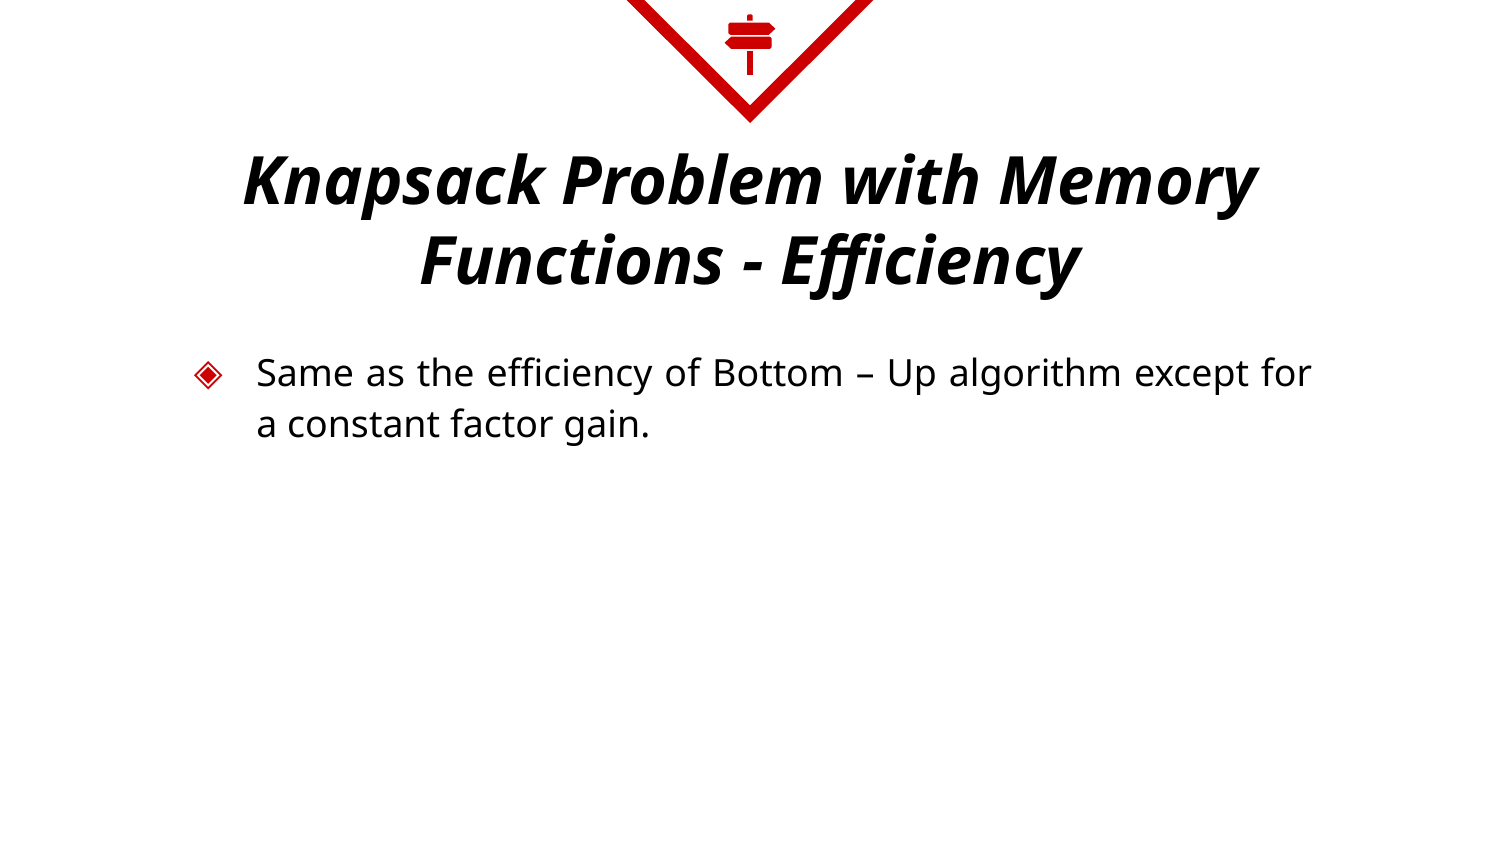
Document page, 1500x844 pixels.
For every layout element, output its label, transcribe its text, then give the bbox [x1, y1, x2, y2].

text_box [724, 14, 776, 75]
list Same as the efficiency of Bottom – Up algorithm except for a constant factor gain. [166, 326, 1328, 560]
title Knapsack Problem with Memory Functions - Efficiency [169, 123, 1331, 212]
